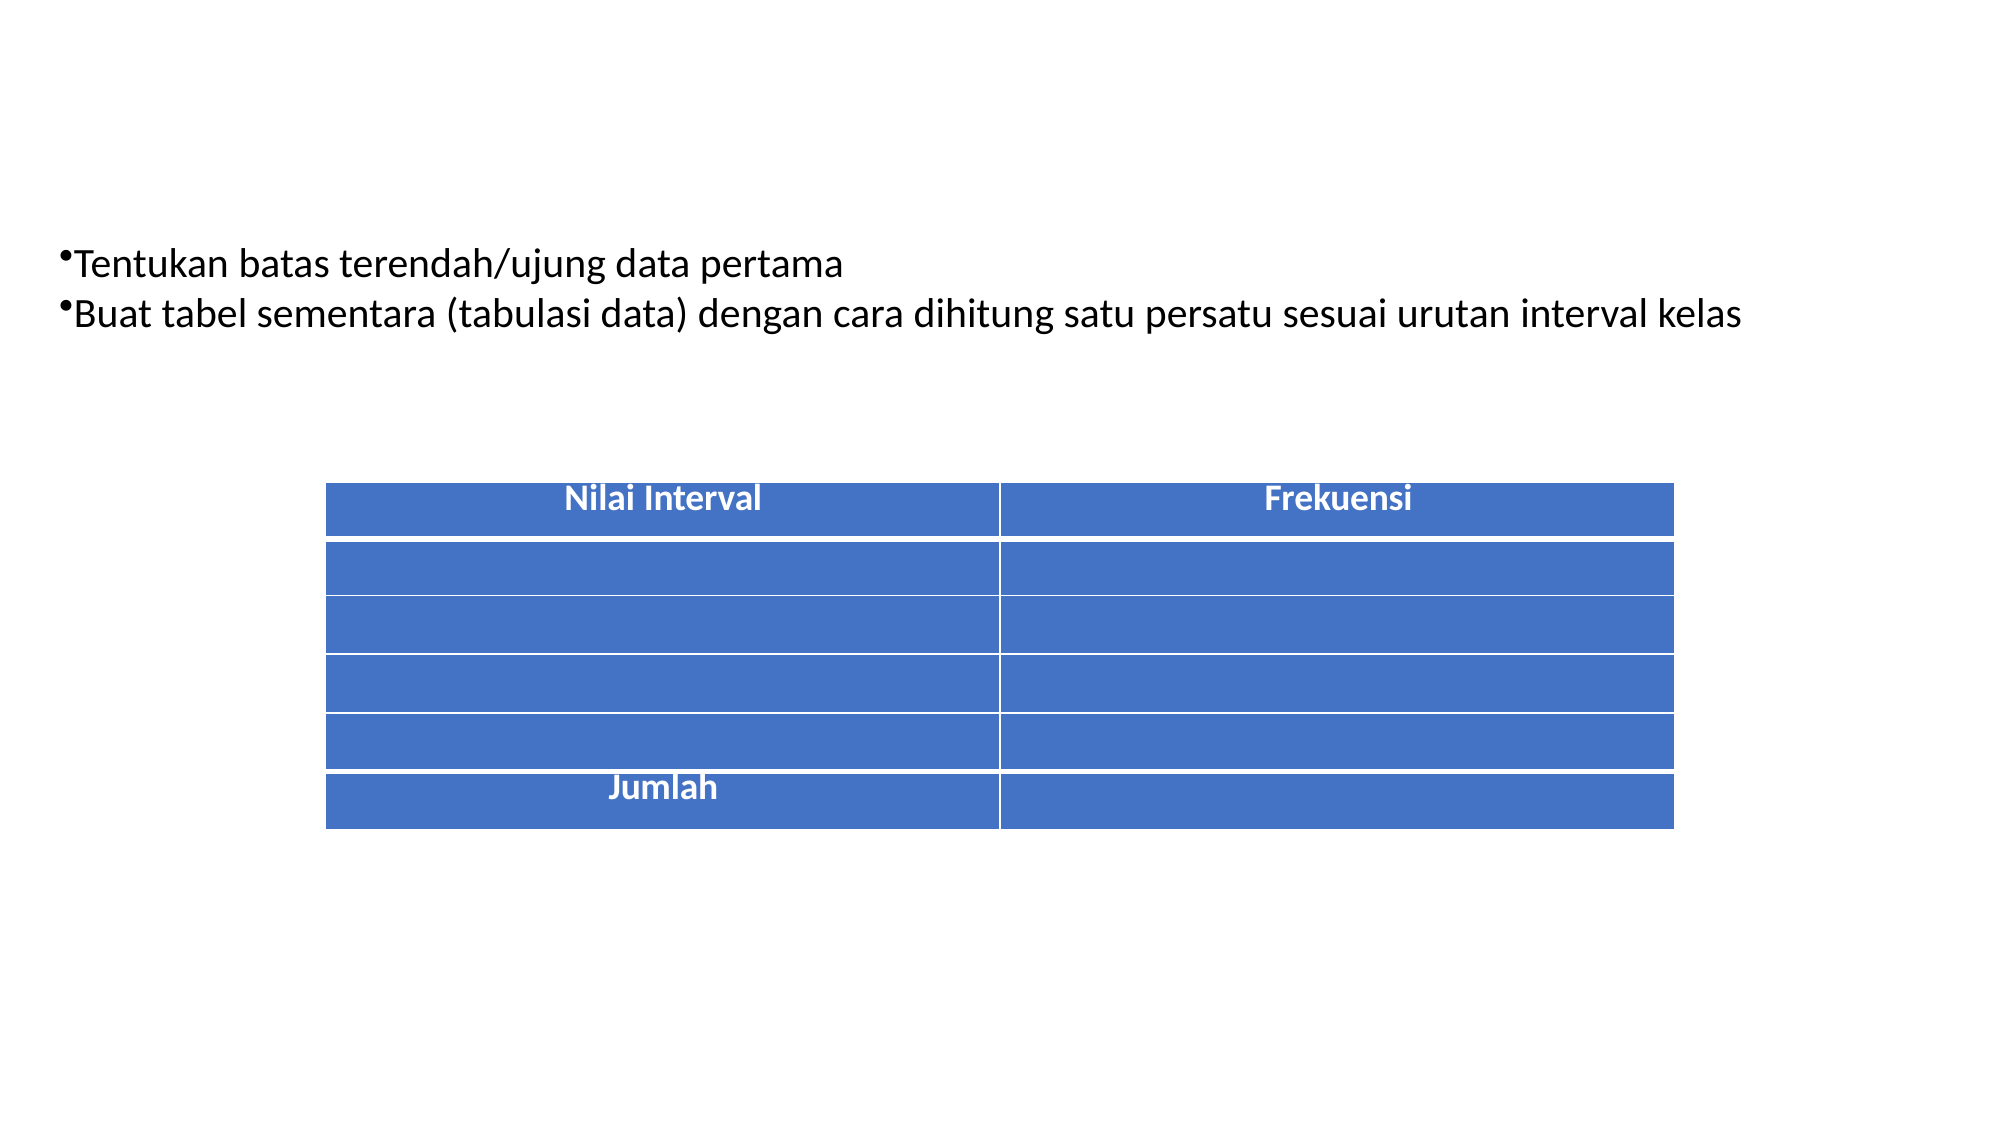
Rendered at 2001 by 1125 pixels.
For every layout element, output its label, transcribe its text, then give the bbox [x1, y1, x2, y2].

table_cell [1001, 774, 1674, 829]
table_cell [326, 596, 999, 653]
table_cell [1001, 714, 1674, 769]
table_header Nilai Interval [326, 483, 999, 536]
table_cell [326, 542, 999, 595]
table_cell [326, 714, 999, 769]
table_cell [1001, 596, 1674, 653]
table_cell [1001, 542, 1674, 595]
table_cell Jumlah [326, 774, 999, 829]
text_box Tentukan batas terendah/ujung data pertama Buat tabel sementara (tabulasi data) dengan cara dihitung satu persatu sesuai urutan interval kelas [44, 227, 2000, 388]
table_cell [326, 655, 999, 712]
table_cell [1001, 655, 1674, 712]
table_header Frekuensi [1001, 483, 1674, 536]
